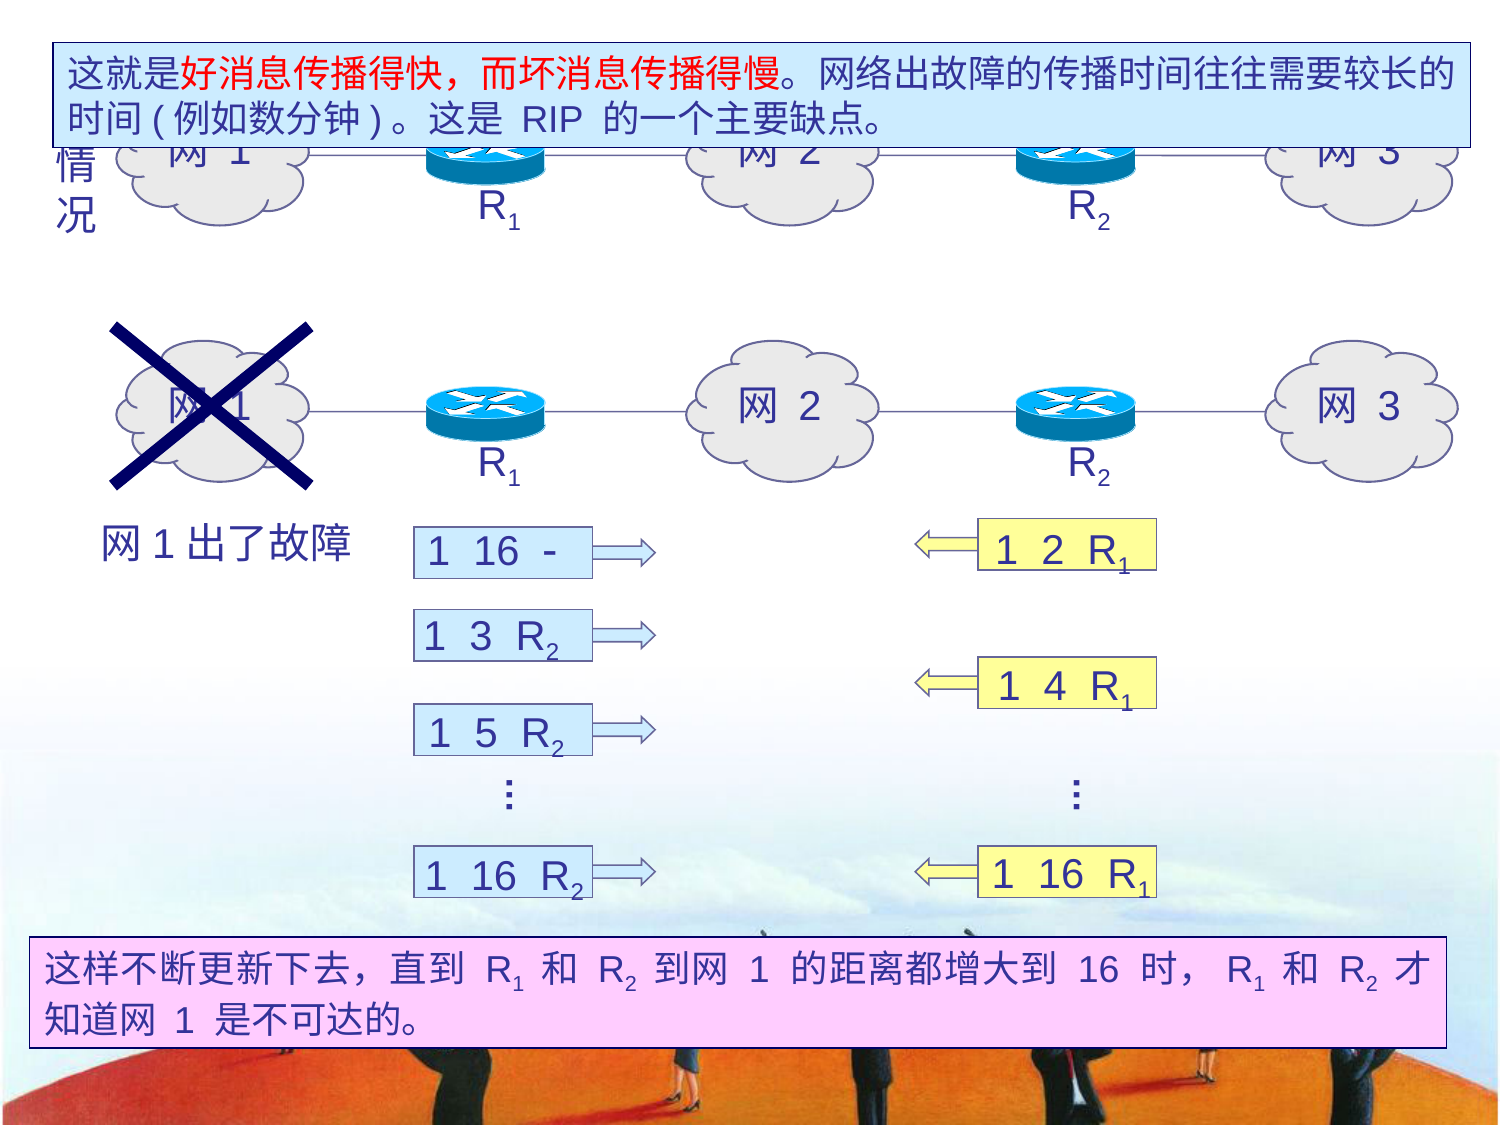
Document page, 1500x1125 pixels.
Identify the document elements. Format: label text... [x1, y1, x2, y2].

text_box 正 常 情 况 [40, 30, 113, 246]
text_box 这样不断更新下去，直到 R1 和 R2 到网 1 的距离都增大到 16 时，R1 和 R2 才知道网 1 是不可达的。 [29, 937, 1447, 1049]
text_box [368, 62, 611, 115]
text_box … [1059, 762, 1119, 830]
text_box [1265, 340, 1459, 482]
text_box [915, 656, 1157, 711]
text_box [116, 84, 311, 226]
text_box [413, 526, 656, 579]
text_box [915, 66, 1157, 118]
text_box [112, 326, 310, 486]
text_box R2 [1052, 194, 1127, 243]
text_box … [491, 763, 552, 830]
text_box R2 [1052, 450, 1127, 499]
text_box 这就是好消息传播得快，而坏消息传播得慢。网络出故障的传播时间往往需要较长的时间(例如数分钟)。这是 RIP 的一个主要缺点。 [53, 42, 1471, 148]
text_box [408, 845, 656, 901]
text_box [413, 703, 656, 756]
text_box 网 1出了故障 [85, 515, 367, 576]
picture [0, 0, 1500, 1125]
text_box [915, 518, 1157, 571]
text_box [915, 845, 1168, 899]
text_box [407, 609, 656, 662]
text_box R1 [462, 450, 536, 499]
text_box R1 [462, 194, 536, 243]
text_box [685, 84, 880, 226]
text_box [685, 340, 880, 482]
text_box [1265, 84, 1459, 226]
